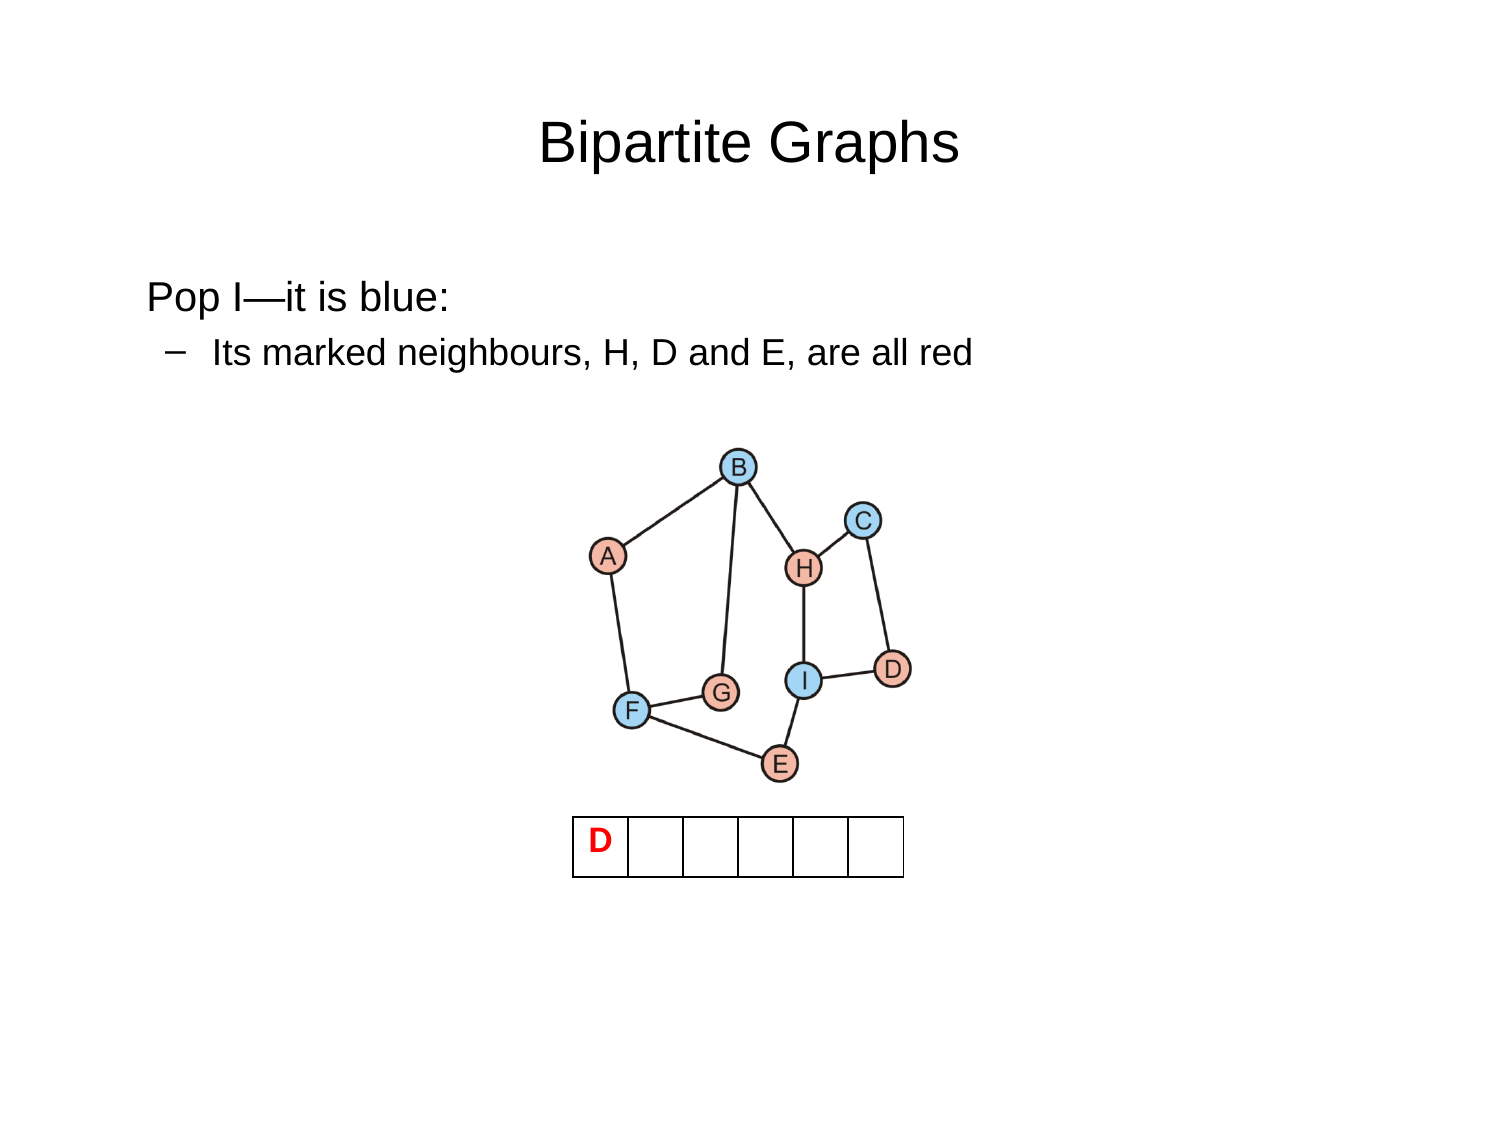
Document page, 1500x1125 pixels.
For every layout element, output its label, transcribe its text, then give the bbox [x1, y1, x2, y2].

table_header D [574, 818, 627, 876]
table_header [739, 818, 792, 876]
picture [584, 443, 916, 788]
title Bipartite Graphs [74, 44, 1426, 233]
table_header [684, 818, 737, 876]
table_header [849, 818, 903, 876]
table_header [629, 818, 682, 876]
table_header [794, 818, 847, 876]
list Pop I—it is blue: Its marked neighbours, H, D and E, are all red [74, 262, 1426, 1006]
